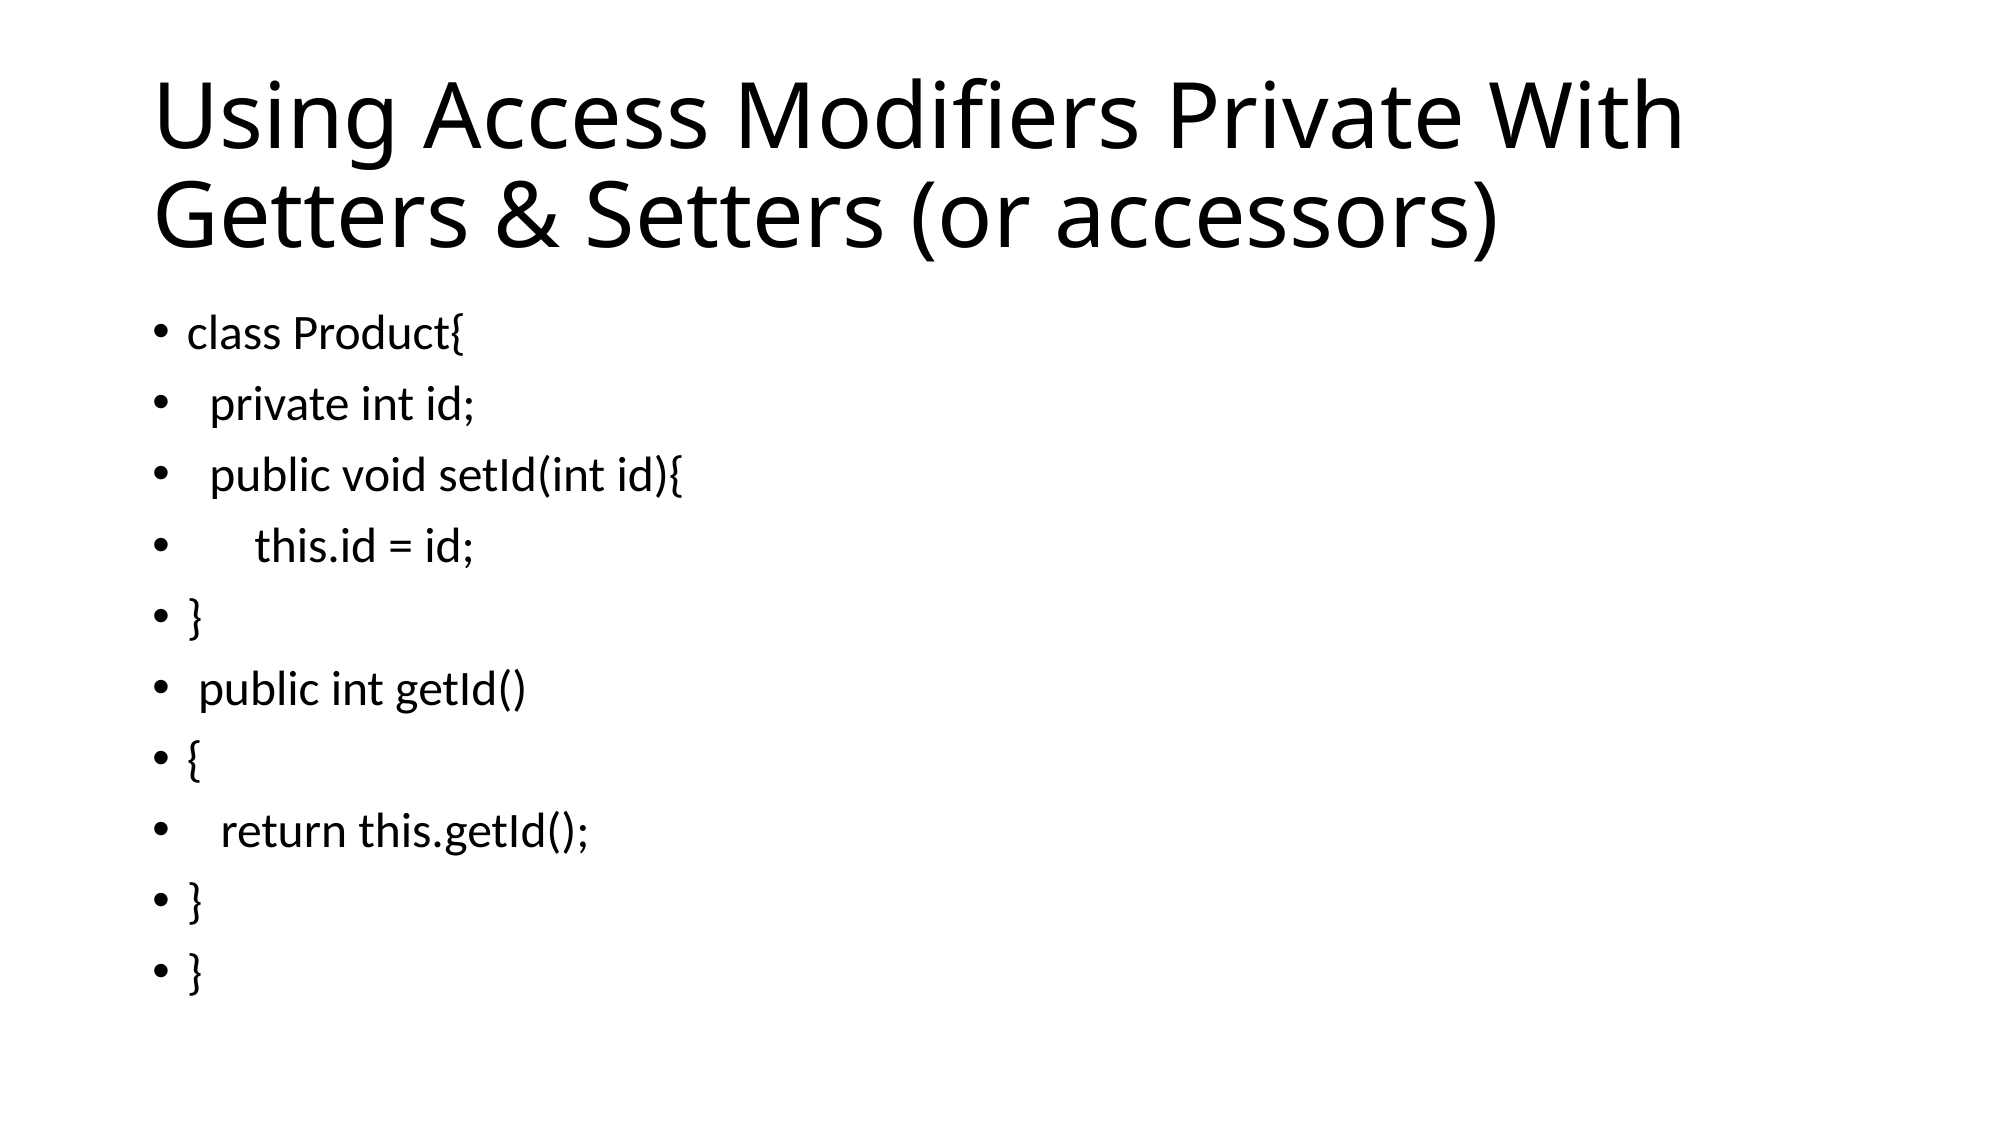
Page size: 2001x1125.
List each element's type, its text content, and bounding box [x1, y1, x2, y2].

list class Product{ private int id; public void setId(int id){ this.id = id; } public int getId() { return this.getId(); } } [137, 299, 1863, 1014]
title Using Access Modifiers Private With Getters & Setters (or accessors) [137, 59, 1863, 278]
